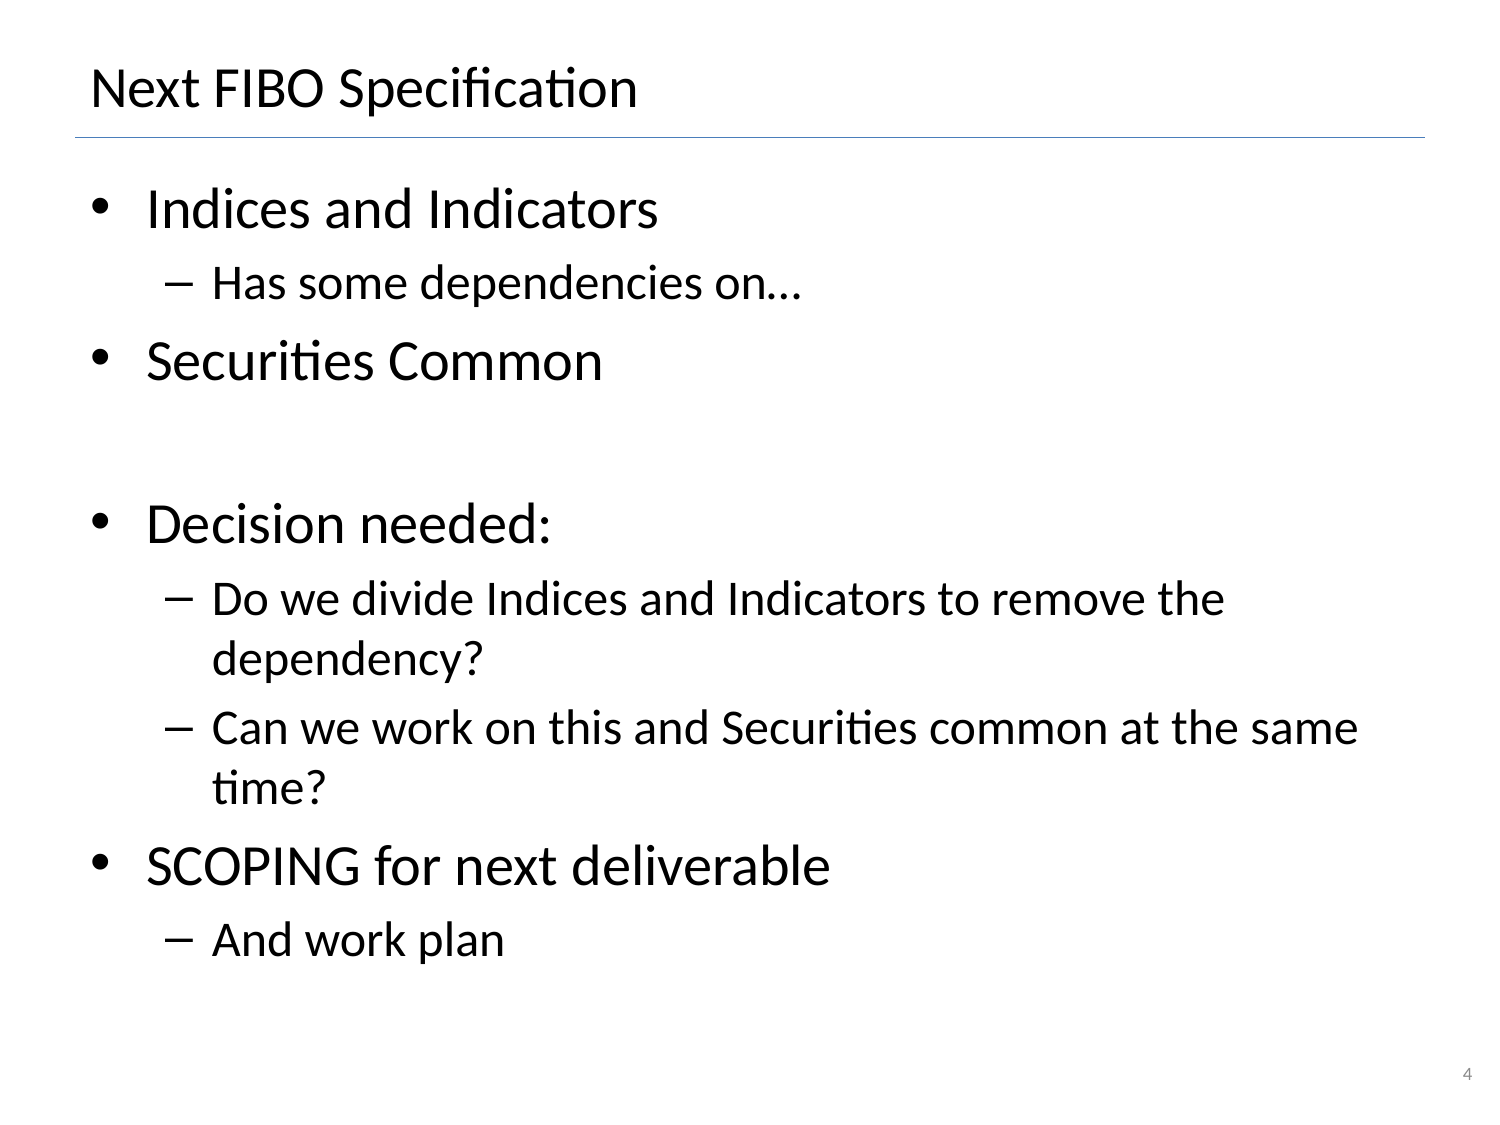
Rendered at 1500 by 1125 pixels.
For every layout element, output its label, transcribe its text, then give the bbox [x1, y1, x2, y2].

list Indices and Indicators Has some dependencies on… Securities Common Decision needed: Do we divide Indices and Indicators to remove the dependency? Can we work on this and Securities common at the same time? SCOPING for next deliverable And work plan [74, 162, 1426, 1101]
title Next FIBO Specification [74, 37, 1426, 131]
slide_number 4 [1425, 1042, 1488, 1103]
